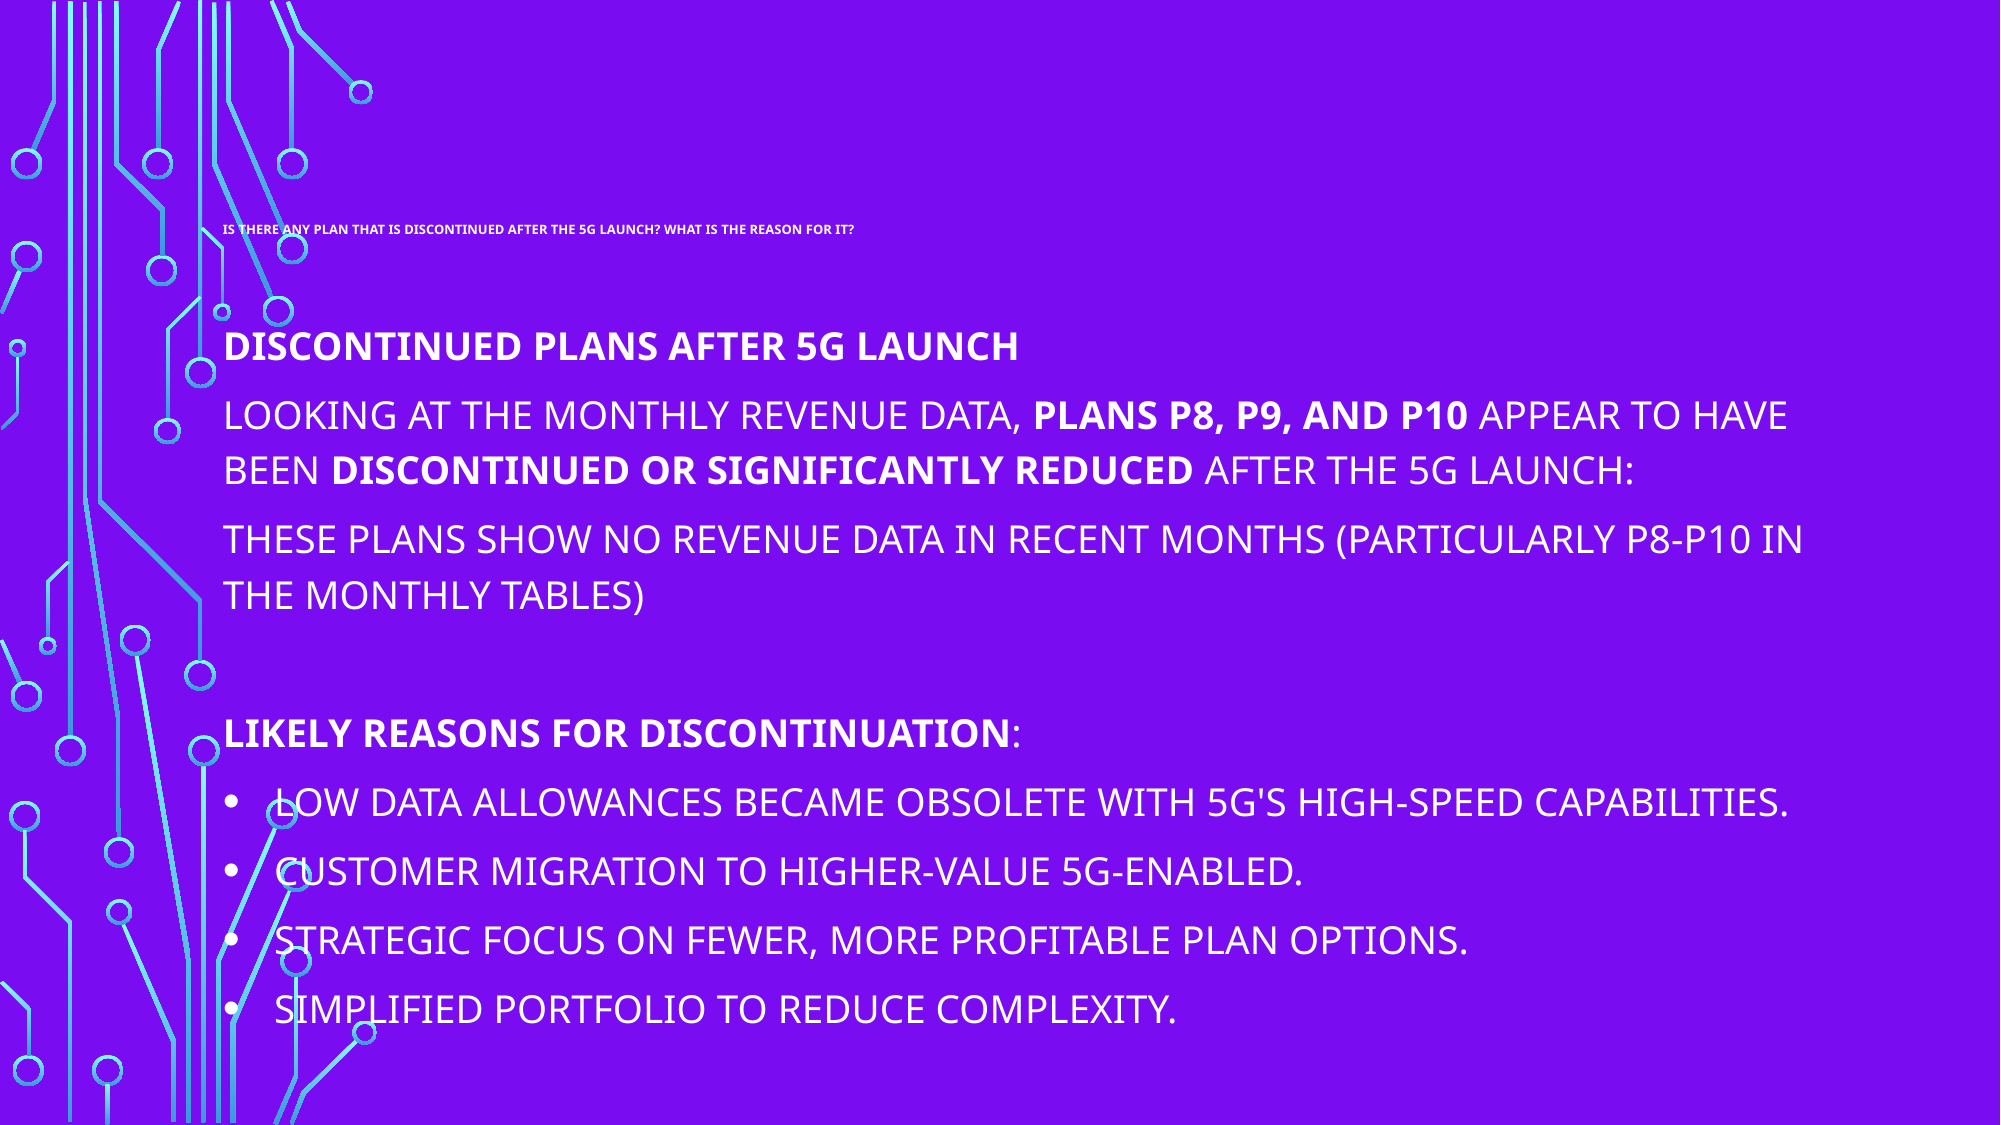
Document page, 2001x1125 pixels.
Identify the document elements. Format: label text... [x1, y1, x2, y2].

subtitle Discontinued Plans After 5G Launch Looking at the monthly revenue data, plans p8, p9, and p10 appear to have been discontinued or significantly reduced after the 5G launch: These plans show no revenue data in recent months (particularly p8-p10 in the monthly tables) Likely reasons for discontinuation: Low data allowances became obsolete with 5G's high-speed CapaBilities. Customer migration to higher-value 5G-enabled. Strategic focus on fewer, more profitable plan options. Simplified portfolio to reduce complexity. [207, 304, 1825, 1057]
title Is there any plan that is discontinued after the 5G launch? What is the reason for it? [207, 79, 1810, 246]
